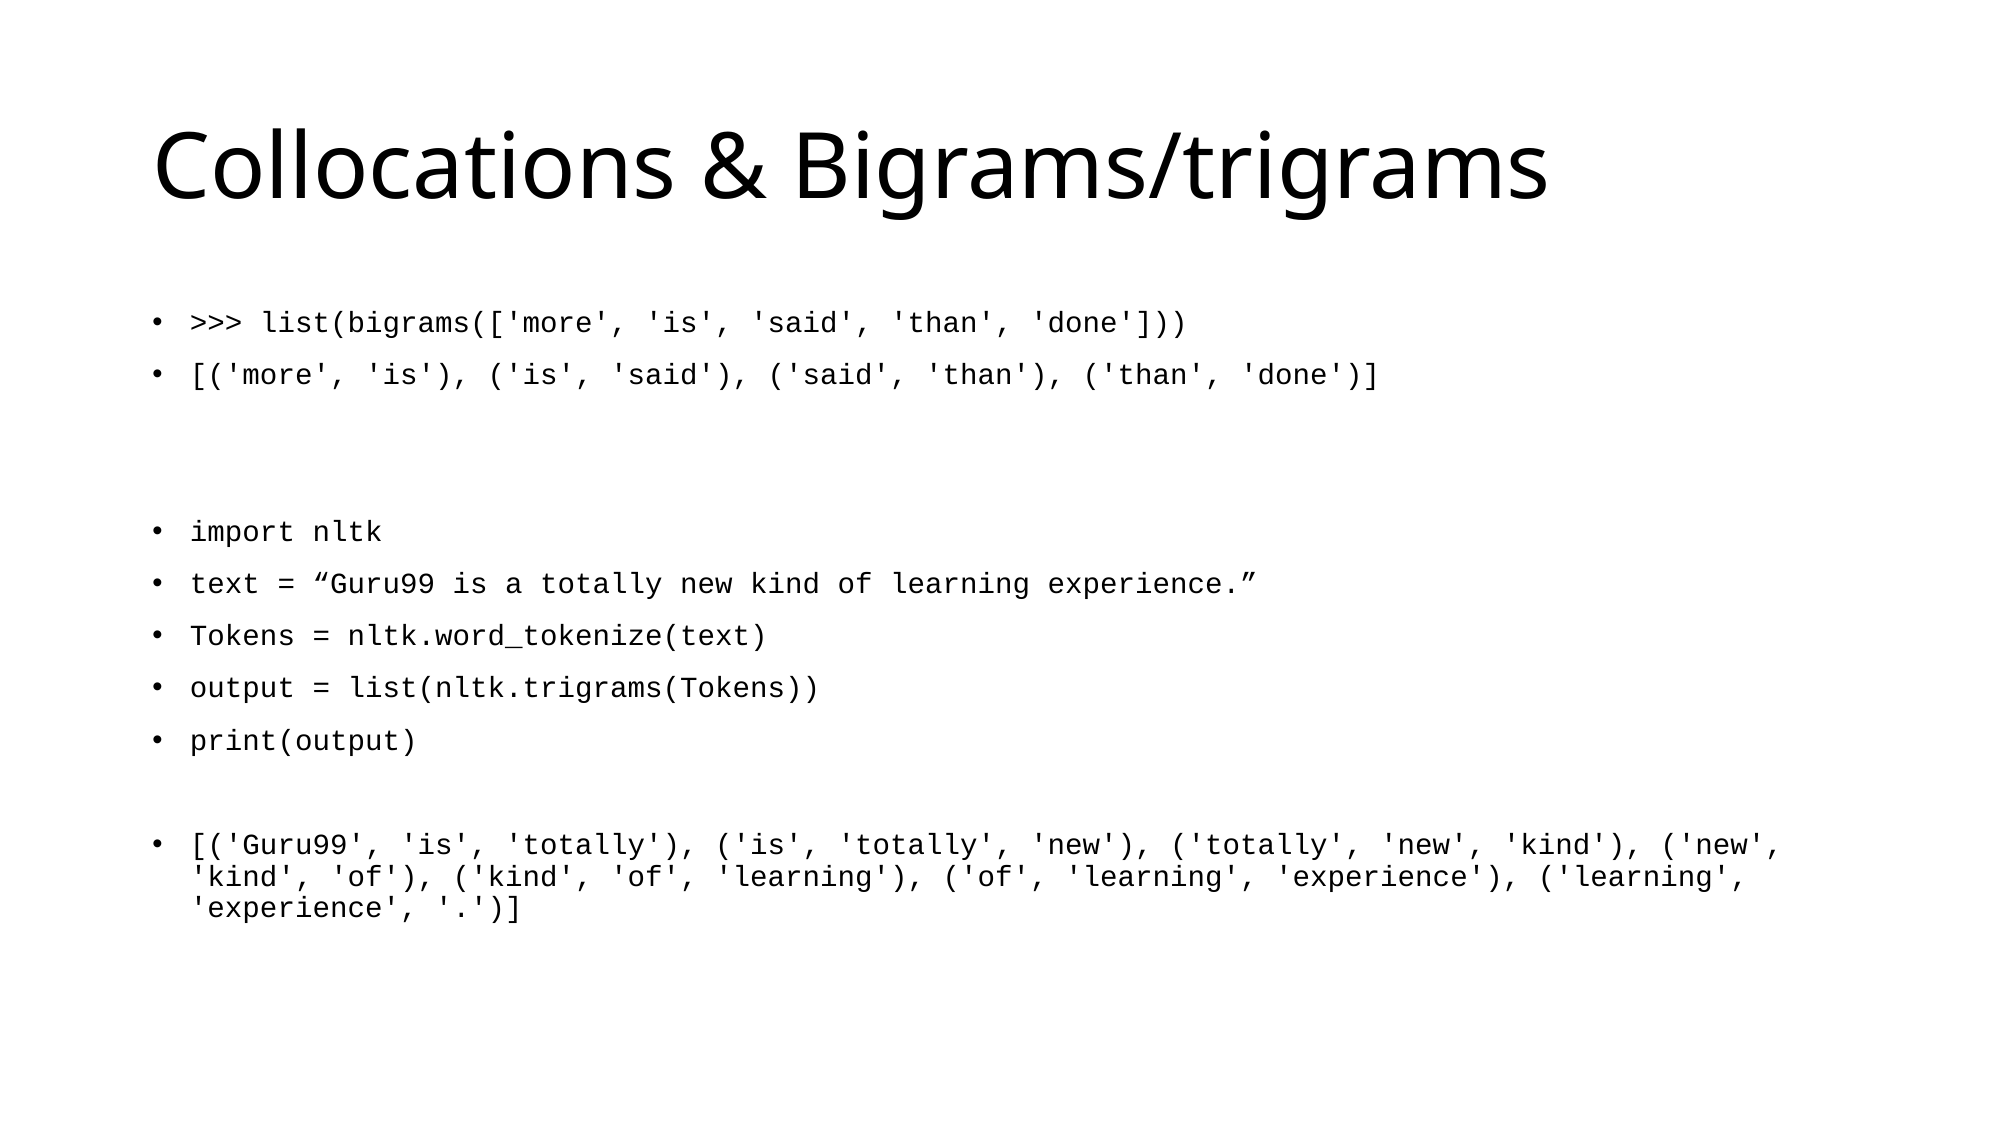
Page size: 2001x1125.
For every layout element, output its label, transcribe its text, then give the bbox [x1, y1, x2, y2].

list >>> list(bigrams(['more', 'is', 'said', 'than', 'done'])) [('more', 'is'), ('is', 'said'), ('said', 'than'), ('than', 'done')] import nltk text = “Guru99 is a totally new kind of learning experience.” Tokens = nltk.word_tokenize(text) output = list(nltk.trigrams(Tokens)) print(output) [('Guru99', 'is', 'totally'), ('is', 'totally', 'new'), ('totally', 'new', 'kind'), ('new', 'kind', 'of'), ('kind', 'of', 'learning'), ('of', 'learning', 'experience'), ('learning', 'experience', '.')] [137, 299, 1863, 1014]
title Collocations & Bigrams/trigrams [137, 59, 1863, 278]
